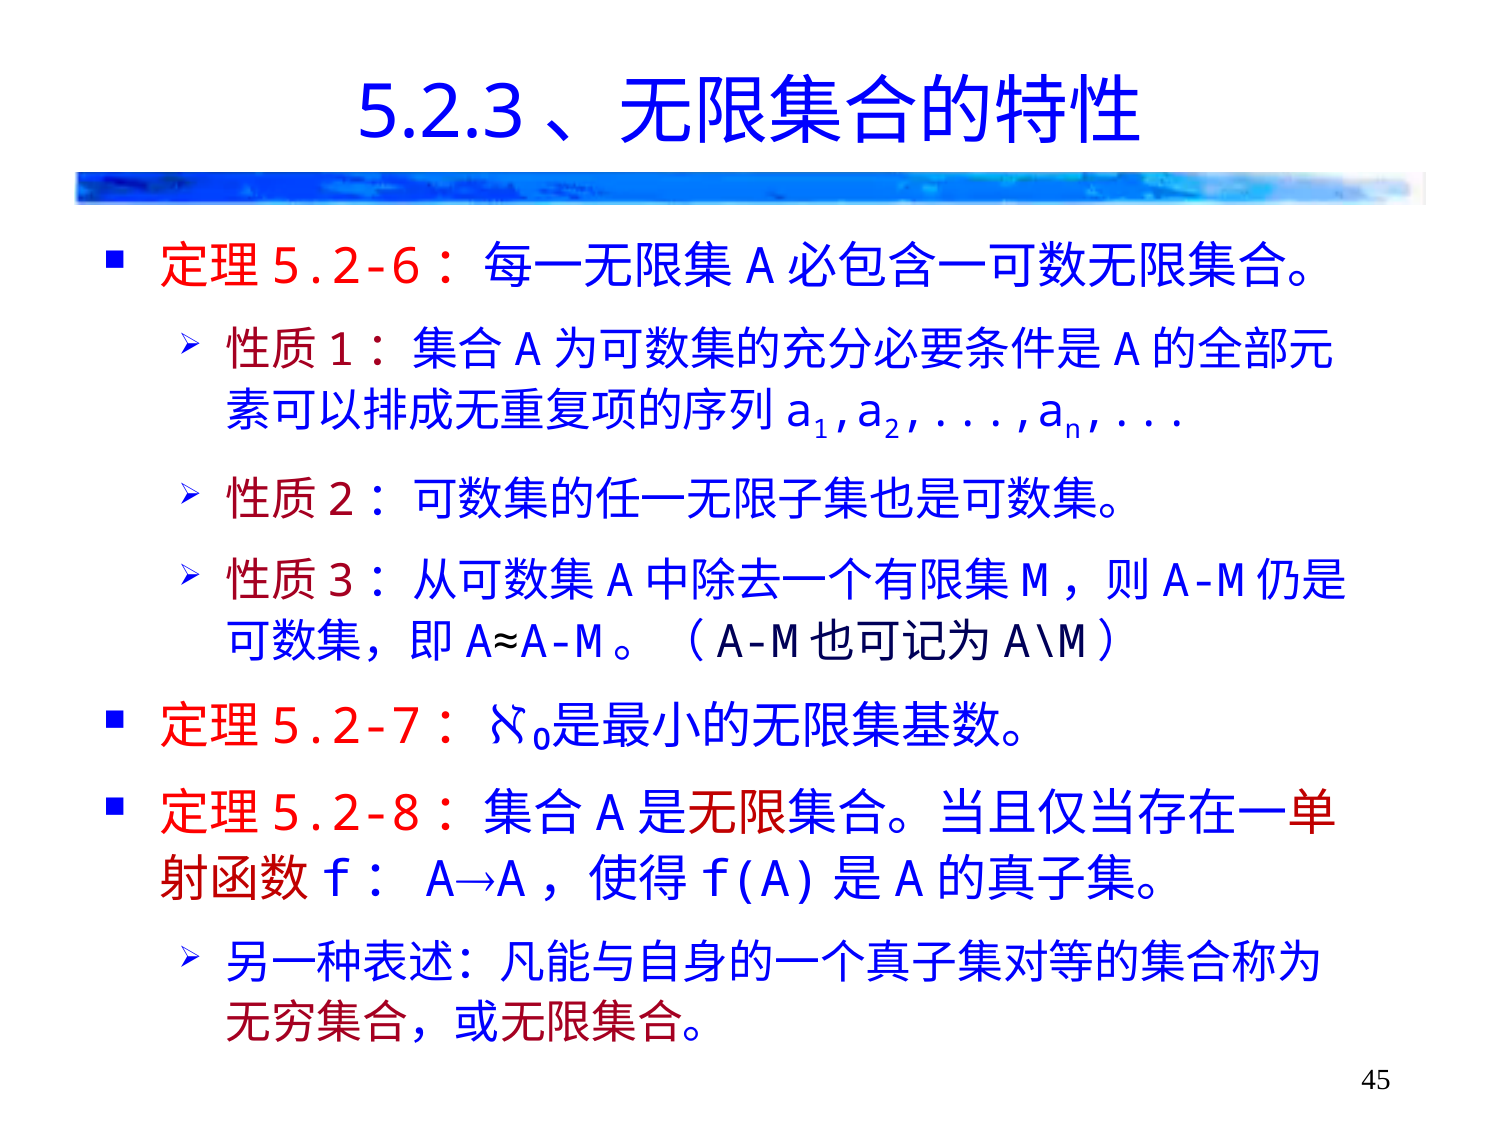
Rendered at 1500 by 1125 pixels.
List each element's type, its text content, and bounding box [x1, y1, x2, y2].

picture [74, 172, 1426, 205]
slide_number 45 [1305, 1052, 1448, 1107]
list 定理5.2-6：每一无限集A必包含一可数无限集合。 性质1：集合A为可数集的充分必要条件是A的全部元素可以排成无重复项的序列a1,a2,...,an,... 性质2：可数集的任一无限子集也是可数集。 性质3：从可数集A中除去一个有限集M，则A-M仍是可数集，即A≈A-M。（A-M也可记为A\M） 定理5.2-7：ℵ₀是最小的无限集基数。 定理5.2-8：集合A是无限集合。当且仅当存在一单射函数f：AA，使得f(A)是A的真子集。 另一种表述：凡能与自身的一个真子集对等的集合称为无穷集合，或无限集合。 [88, 219, 1377, 1036]
title 5.2.3、无限集合的特性 [111, 54, 1388, 162]
